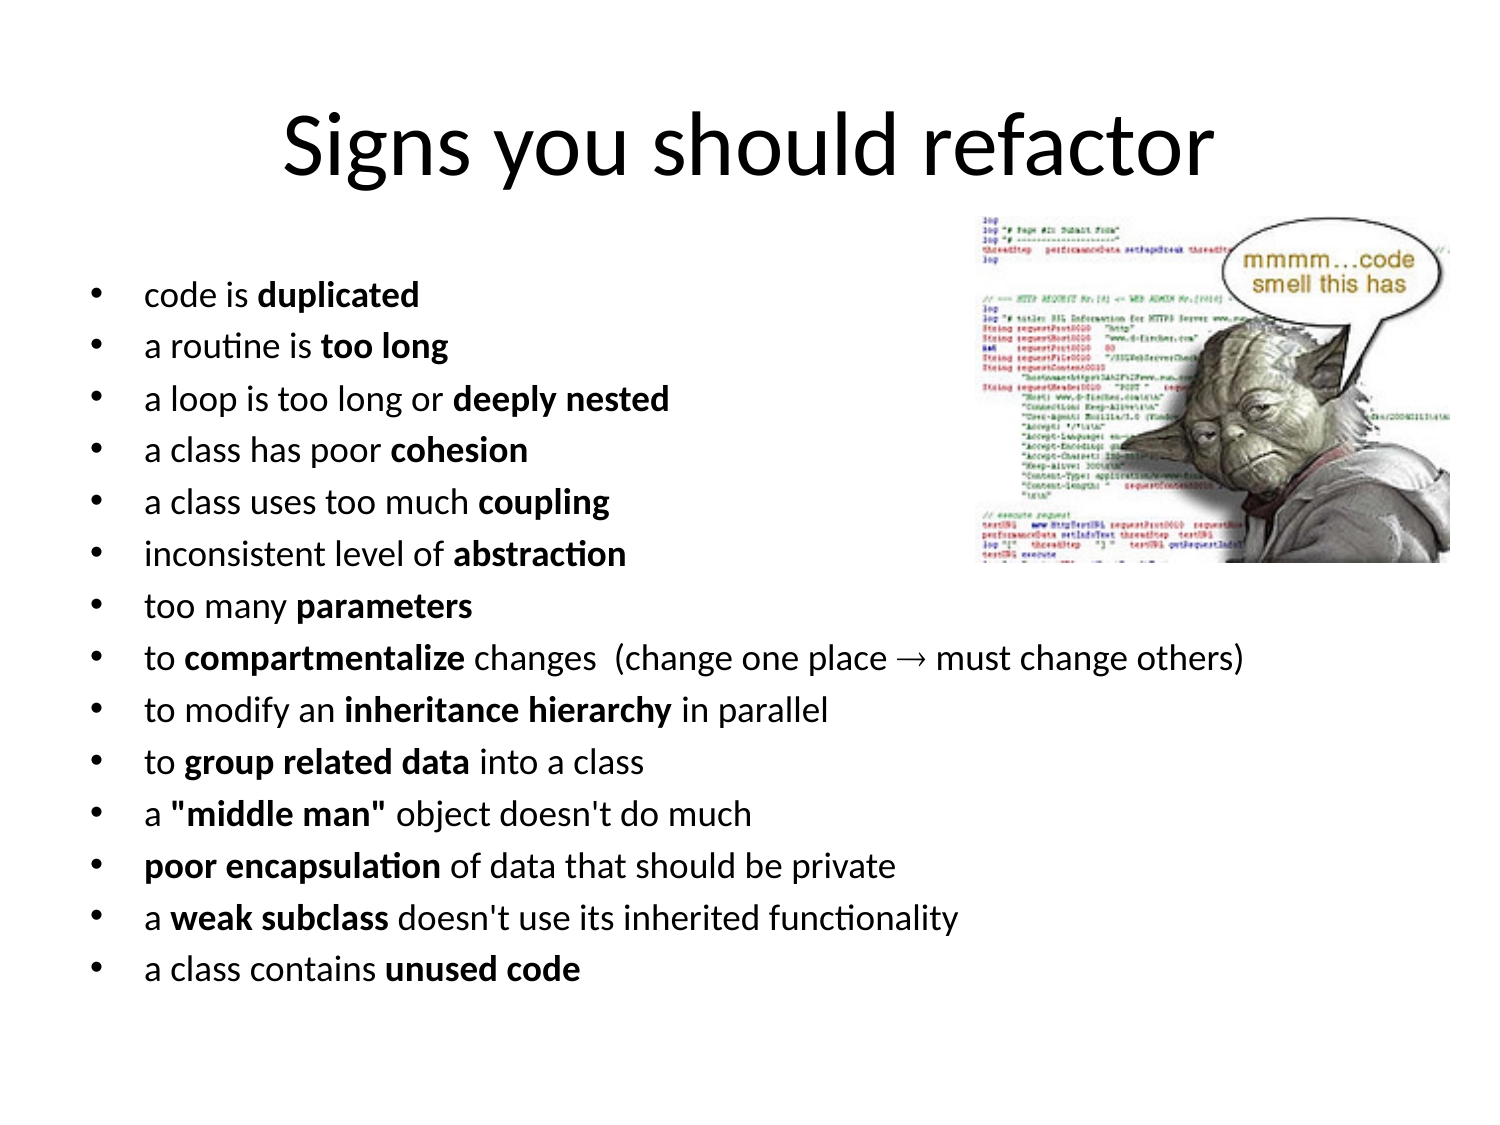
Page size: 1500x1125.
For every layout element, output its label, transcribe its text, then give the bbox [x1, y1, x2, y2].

list code is duplicated a routine is too long a loop is too long or deeply nested a class has poor cohesion a class uses too much coupling inconsistent level of abstraction too many parameters to compartmentalize changes (change one place  must change others) to modify an inheritance hierarchy in parallel to group related data into a class a "middle man" object doesn't do much poor encapsulation of data that should be private a weak subclass doesn't use its inherited functionality a class contains unused code [75, 262, 1425, 1005]
picture [974, 215, 1451, 563]
title Signs you should refactor [75, 45, 1425, 233]
